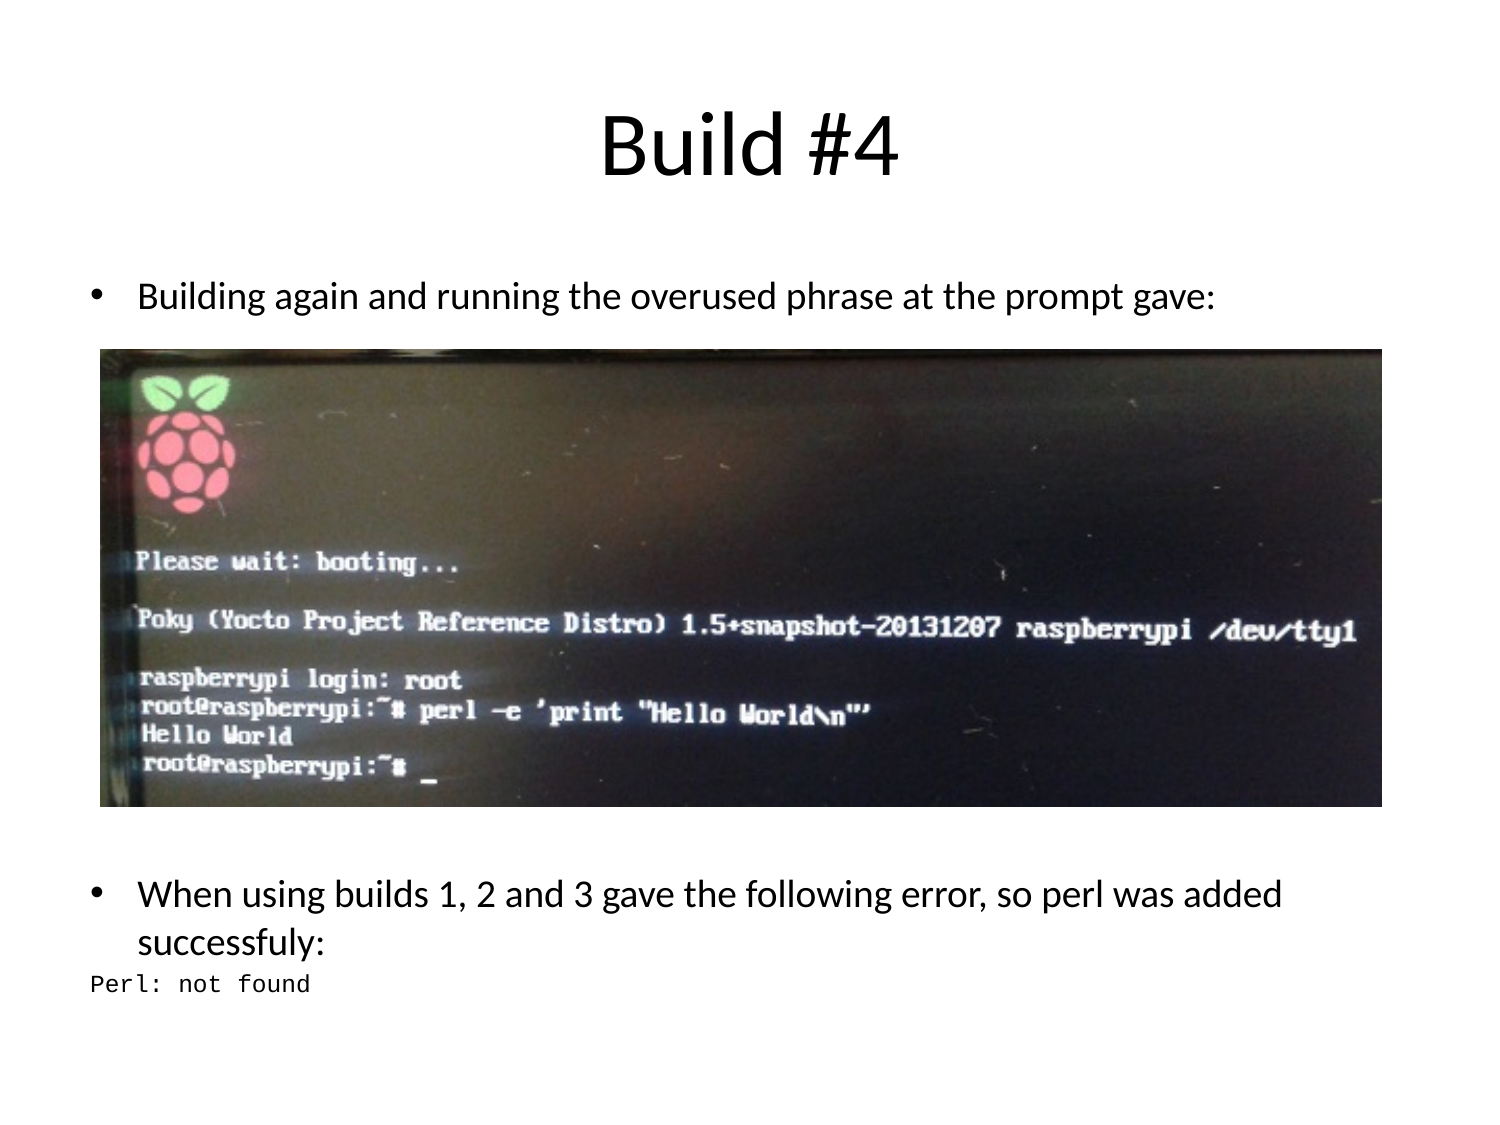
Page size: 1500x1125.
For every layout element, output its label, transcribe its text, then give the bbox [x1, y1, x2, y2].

title Build #4 [75, 45, 1425, 233]
picture [100, 349, 1382, 807]
list Building again and running the overused phrase at the prompt gave: When using builds 1, 2 and 3 gave the following error, so perl was added successfuly: Perl: not found [75, 262, 1425, 1005]
